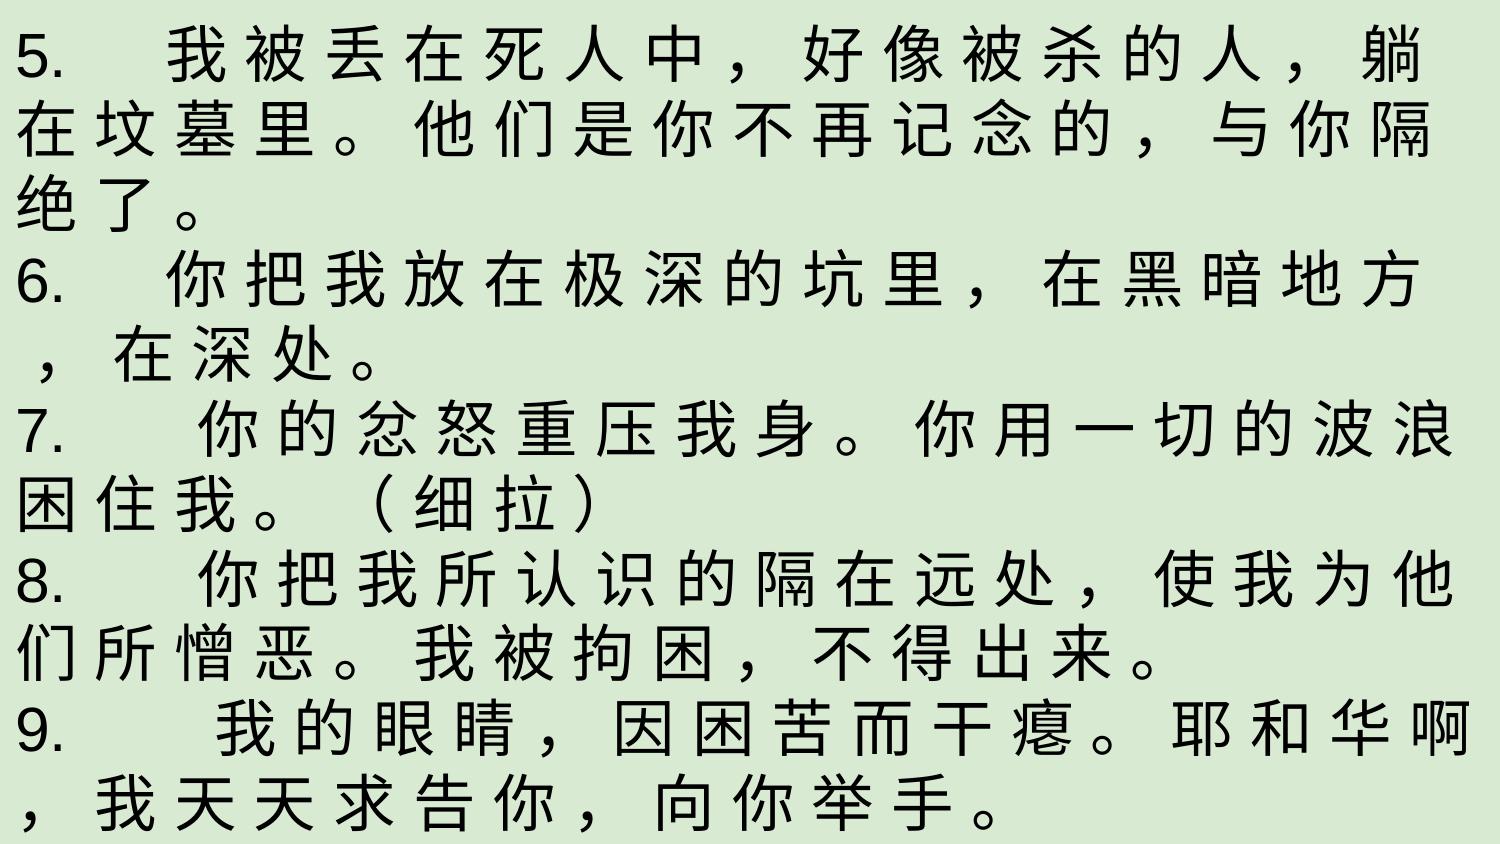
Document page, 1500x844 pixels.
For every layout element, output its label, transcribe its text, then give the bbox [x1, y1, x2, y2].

text_box 5. 我 被 丢 在 死 人 中 ， 好 像 被 杀 的 人 ， 躺 在 坟 墓 里 。 他 们 是 你 不 再 记 念 的 ， 与 你 隔 绝 了 。 6. 你 把 我 放 在 极 深 的 坑 里 ， 在 黑 暗 地 方 ， 在 深 处 。 7. 你 的 忿 怒 重 压 我 身 。 你 用 一 切 的 波 浪 困 住 我 。 （ 细 拉 ） 8. 你 把 我 所 认 识 的 隔 在 远 处 ， 使 我 为 他 们 所 憎 恶 。 我 被 拘 困 ， 不 得 出 来 。 9. 我 的 眼 睛 ， 因 困 苦 而 干 瘪 。 耶 和 华 啊 ， 我 天 天 求 告 你 ， 向 你 举 手 。 [0, 0, 1500, 844]
